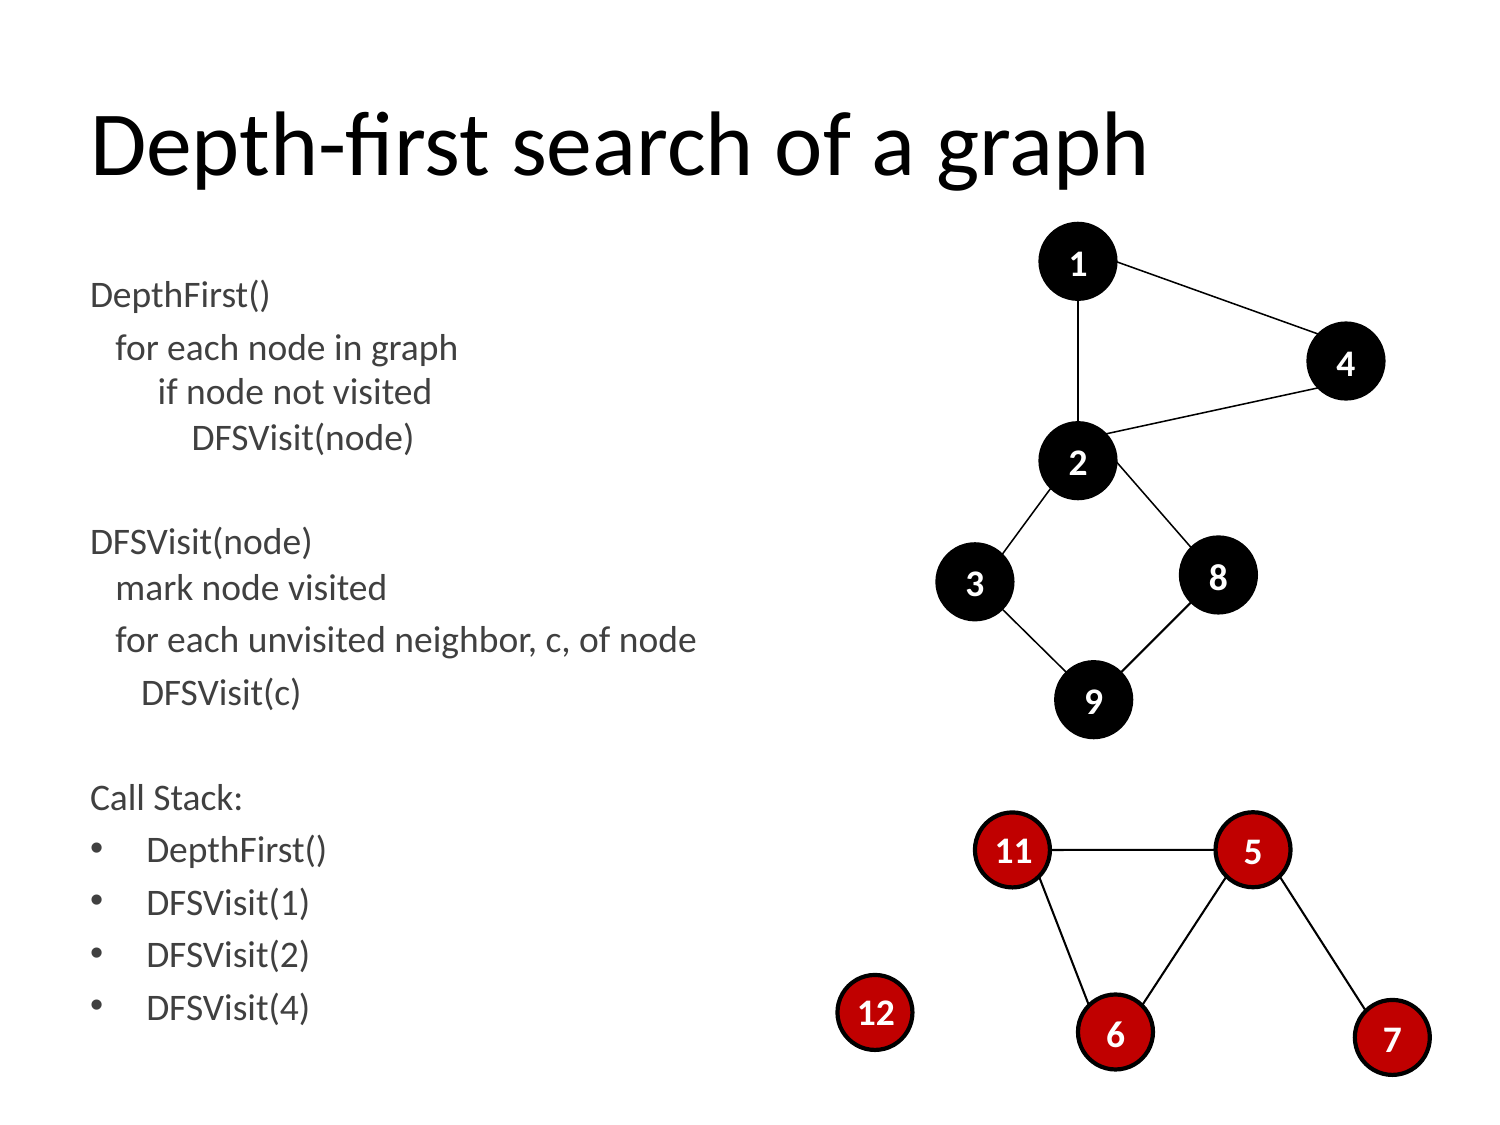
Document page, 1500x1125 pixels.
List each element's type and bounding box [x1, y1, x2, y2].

text_box [972, 810, 1432, 1078]
list [75, 262, 863, 1113]
title [75, 45, 1425, 233]
text_box [935, 221, 1386, 740]
text_box [835, 972, 915, 1053]
